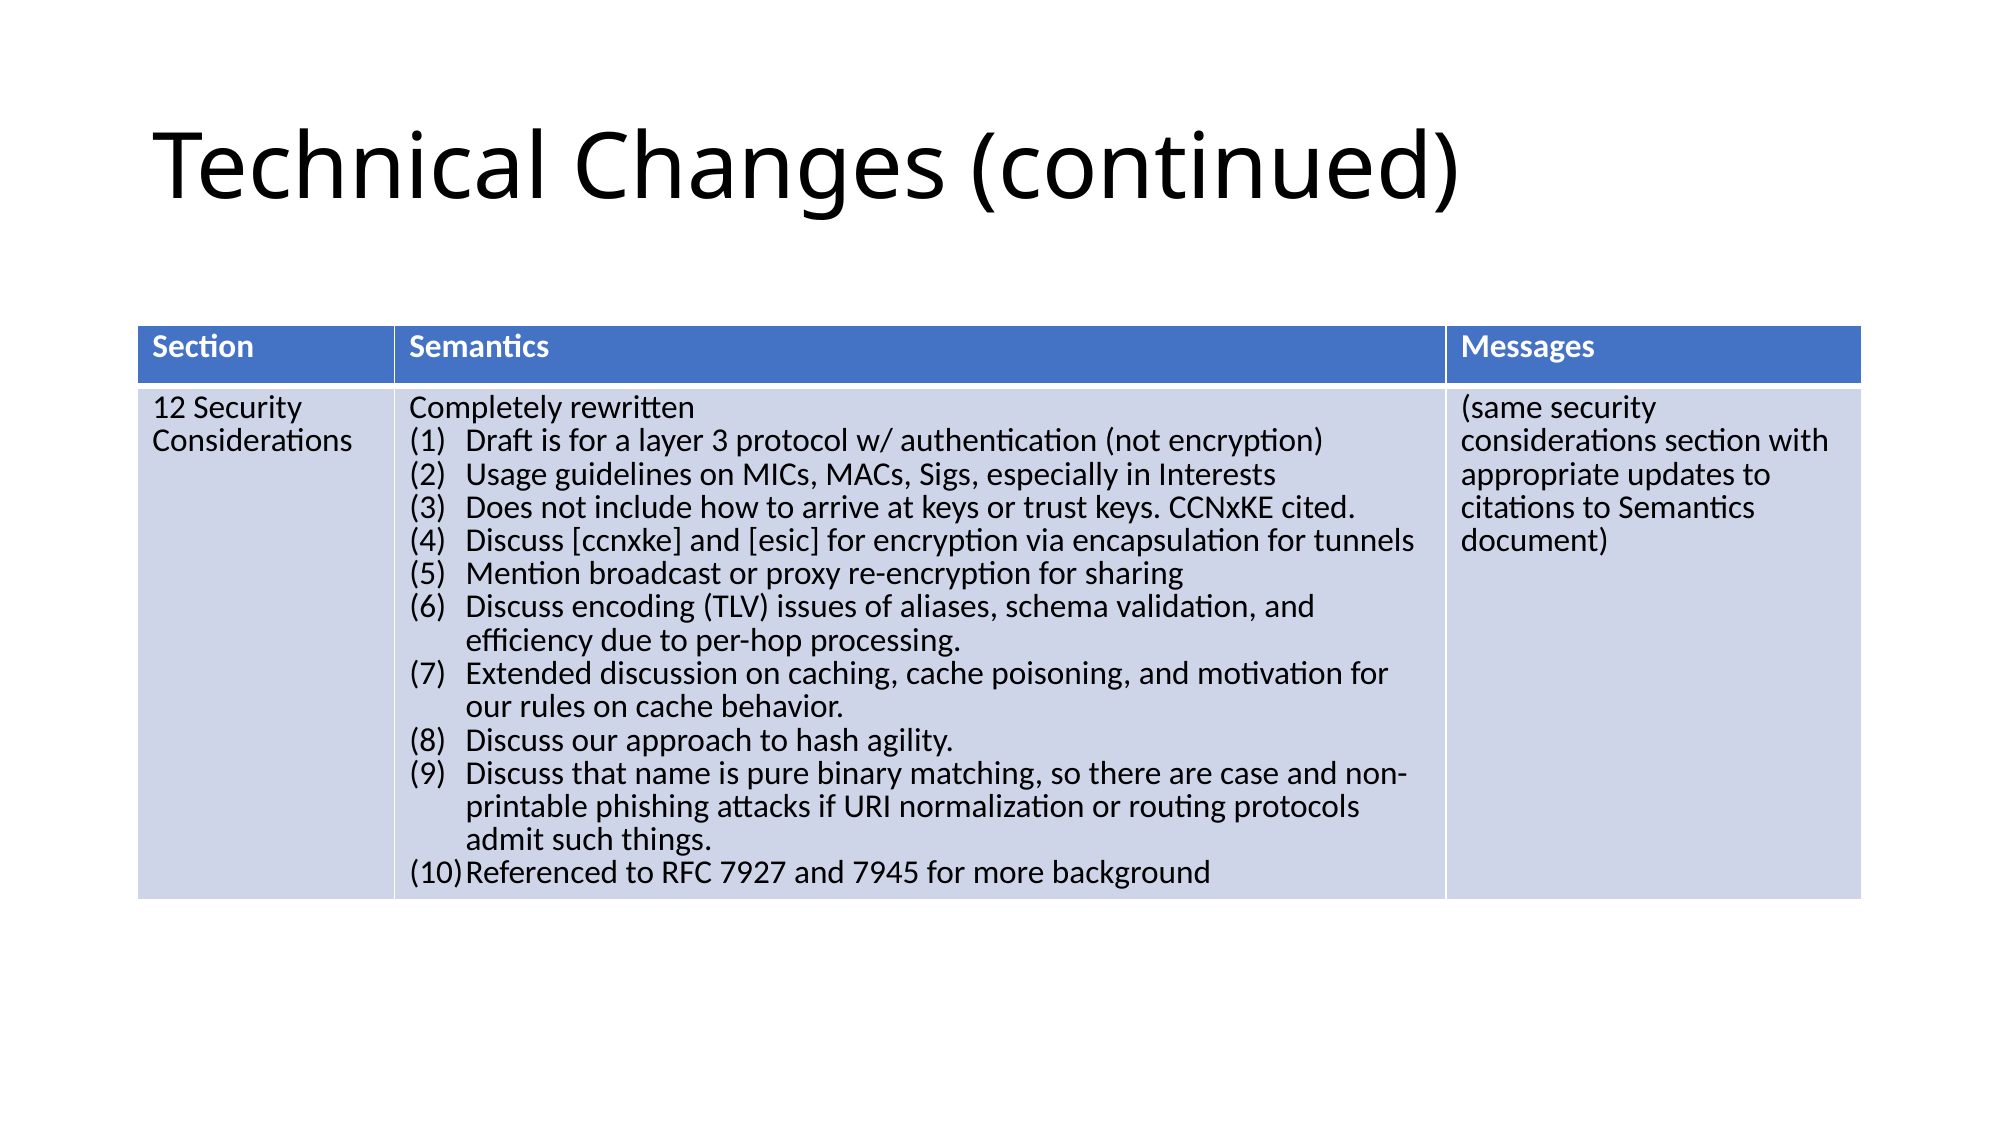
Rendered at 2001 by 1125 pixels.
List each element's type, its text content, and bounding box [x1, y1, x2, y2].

table_cell 12 Security Considerations [138, 389, 394, 899]
table_cell (same security considerations section with appropriate updates to citations to Semantics document) [1447, 389, 1861, 899]
table_header Section [138, 326, 394, 383]
title Technical Changes (continued) [137, 59, 1863, 278]
table_cell Completely rewritten Draft is for a layer 3 protocol w/ authentication (not encryption) Usage guidelines on MICs, MACs, Sigs, especially in Interests Does not include how to arrive at keys or trust keys. CCNxKE cited. Discuss [ccnxke] and [esic] for encryption via encapsulation for tunnels Mention broadcast or proxy re-encryption for sharing Discuss encoding (TLV) issues of aliases, schema validation, and efficiency due to per-hop processing. Extended discussion on caching, cache poisoning, and motivation for our rules on cache behavior. Discuss our approach to hash agility. Discuss that name is pure binary matching, so there are case and non-printable phishing attacks if URI normalization or routing protocols admit such things. Referenced to RFC 7927 and 7945 for more background [395, 389, 1445, 899]
table_header Messages [1447, 326, 1861, 383]
table_header Semantics [395, 326, 1445, 383]
